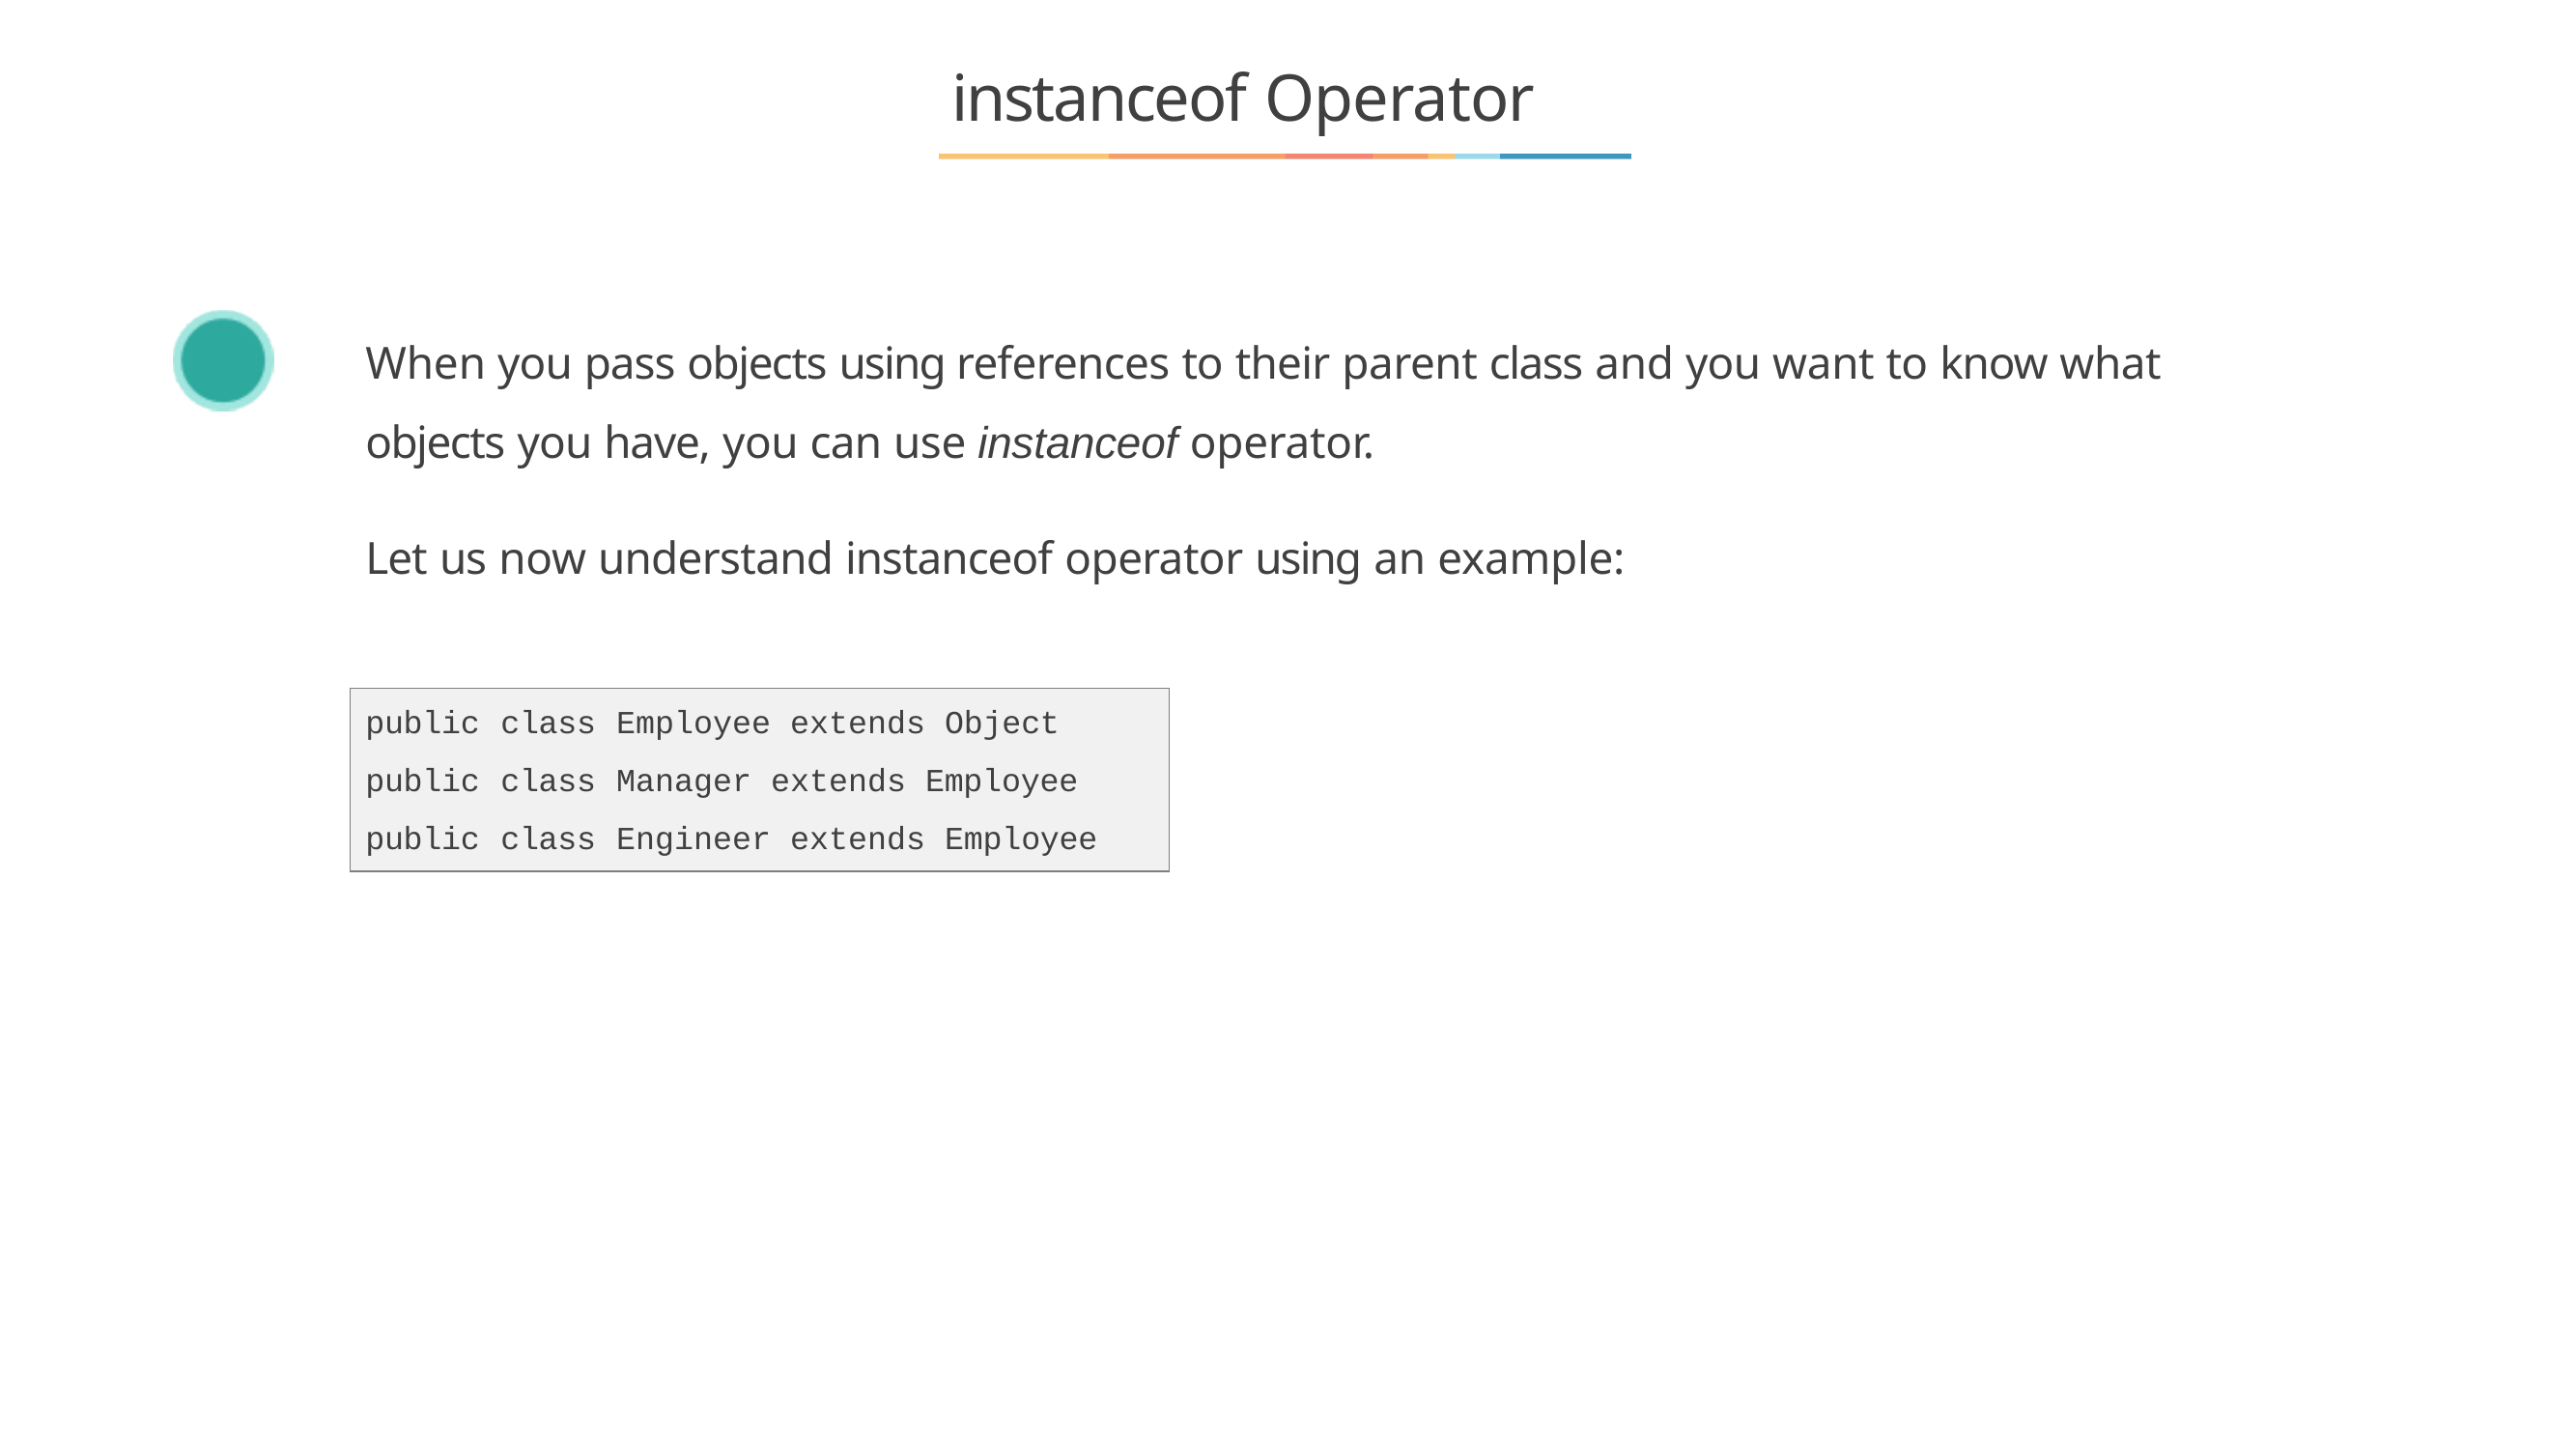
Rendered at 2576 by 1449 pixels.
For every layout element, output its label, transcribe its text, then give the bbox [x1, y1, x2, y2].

table_cell class [491, 759, 607, 817]
text_box When you pass objects using references to their parent class and you want to know what objects you have, you can use instanceof operator. Let us now understand instanceof operator using an example: [363, 306, 2199, 583]
table_header Employee extends Object [607, 689, 1169, 759]
table_cell Manager extends Employee [607, 759, 1169, 817]
table_cell public [351, 759, 491, 817]
picture [173, 310, 274, 412]
title instanceof Operator [398, 54, 2179, 299]
table_cell public [351, 817, 491, 870]
table_cell class [491, 817, 607, 870]
table_header public [351, 689, 491, 759]
table_header class [491, 689, 607, 759]
table_cell Engineer extends Employee [607, 817, 1169, 870]
picture [938, 134, 1631, 180]
